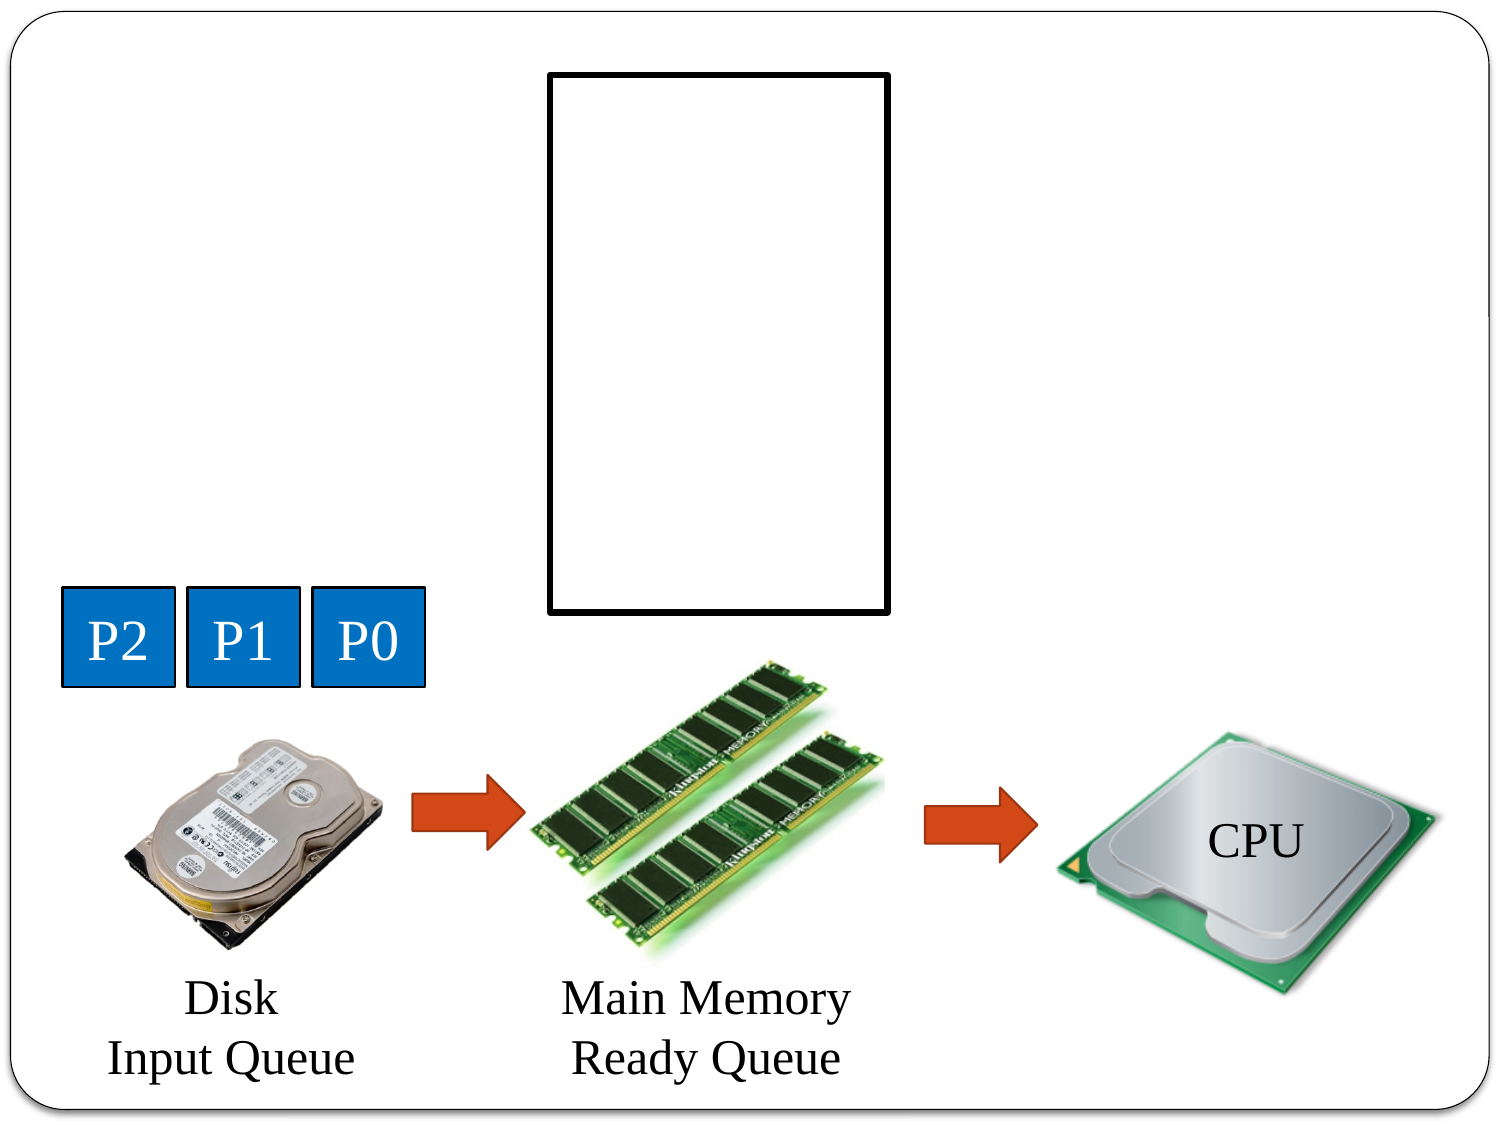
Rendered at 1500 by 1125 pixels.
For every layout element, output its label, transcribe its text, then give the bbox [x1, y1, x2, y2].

text_box [549, 74, 888, 613]
picture [99, 724, 404, 962]
text_box Main Memory Ready Queue [536, 981, 876, 1076]
text_box P2 [61, 586, 176, 688]
text_box P0 [311, 586, 426, 688]
picture [1049, 662, 1451, 1063]
text_box P1 [186, 586, 301, 688]
text_box [923, 786, 1039, 864]
picture [524, 624, 885, 973]
text_box [411, 773, 518, 851]
text_box Disk Input Queue [61, 974, 401, 1076]
